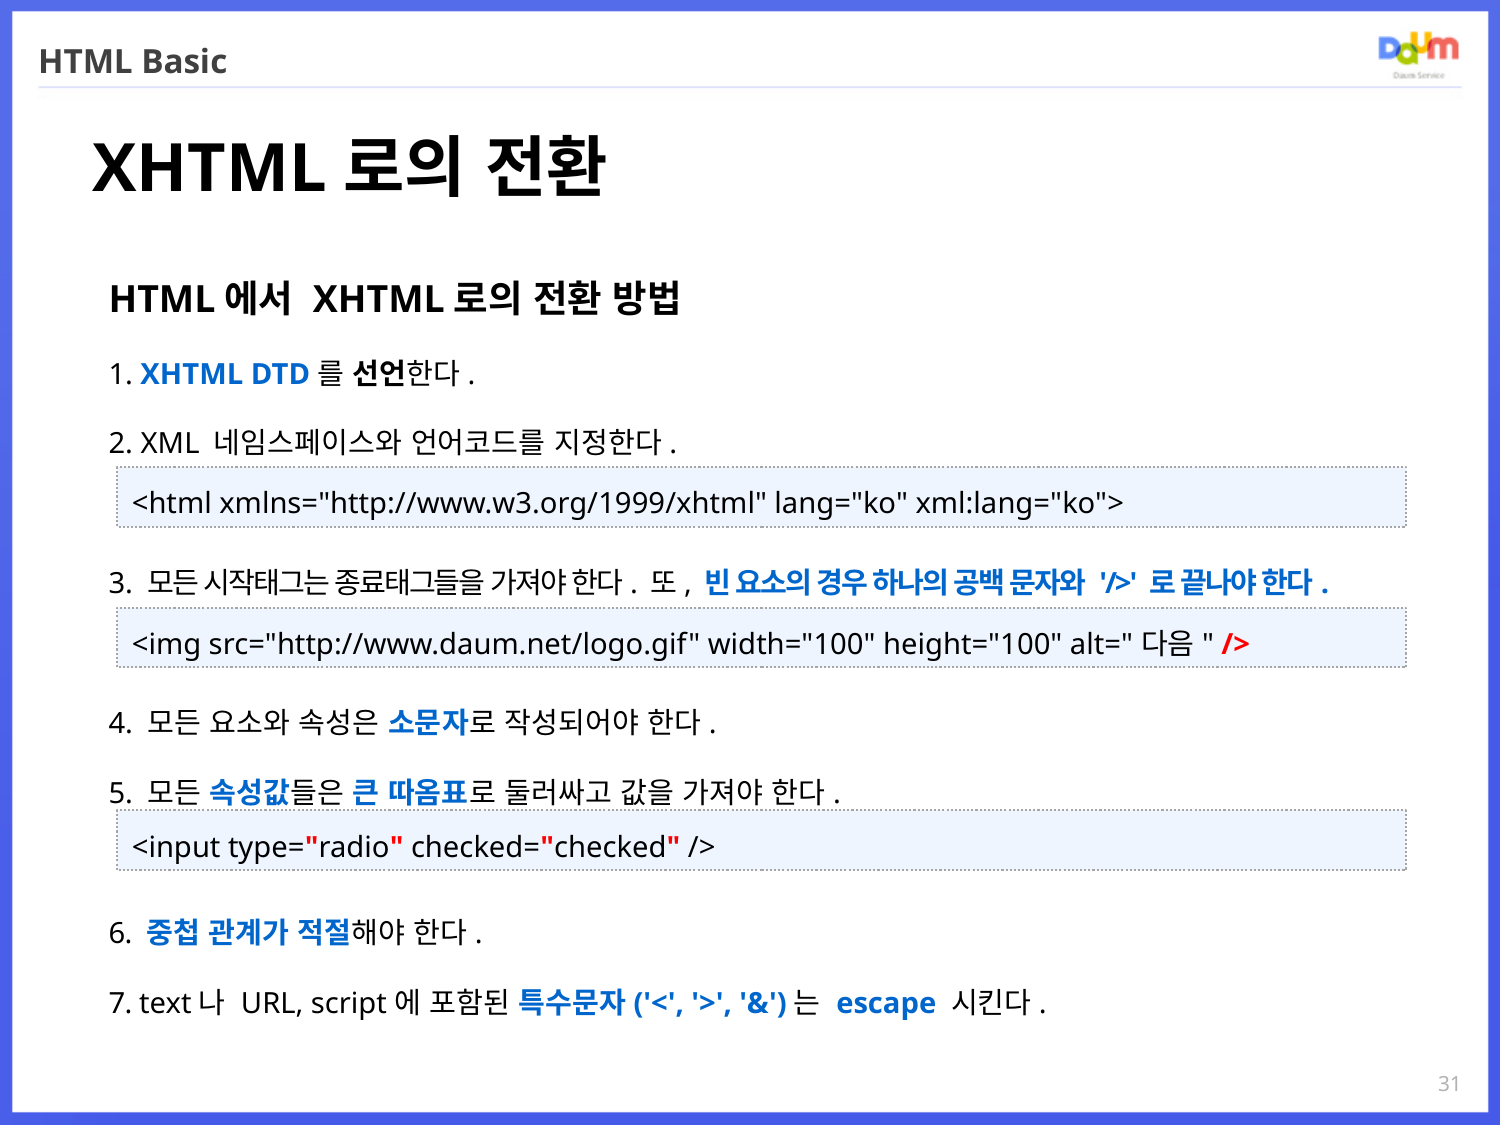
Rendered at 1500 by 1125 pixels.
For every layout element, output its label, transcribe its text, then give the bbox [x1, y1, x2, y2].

picture [0, 0, 1500, 1125]
text_box XHTML로의 전환 [77, 117, 624, 212]
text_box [93, 222, 1436, 1036]
slide_number 31 [1126, 1054, 1477, 1115]
title HTML Basic [23, 33, 1348, 106]
